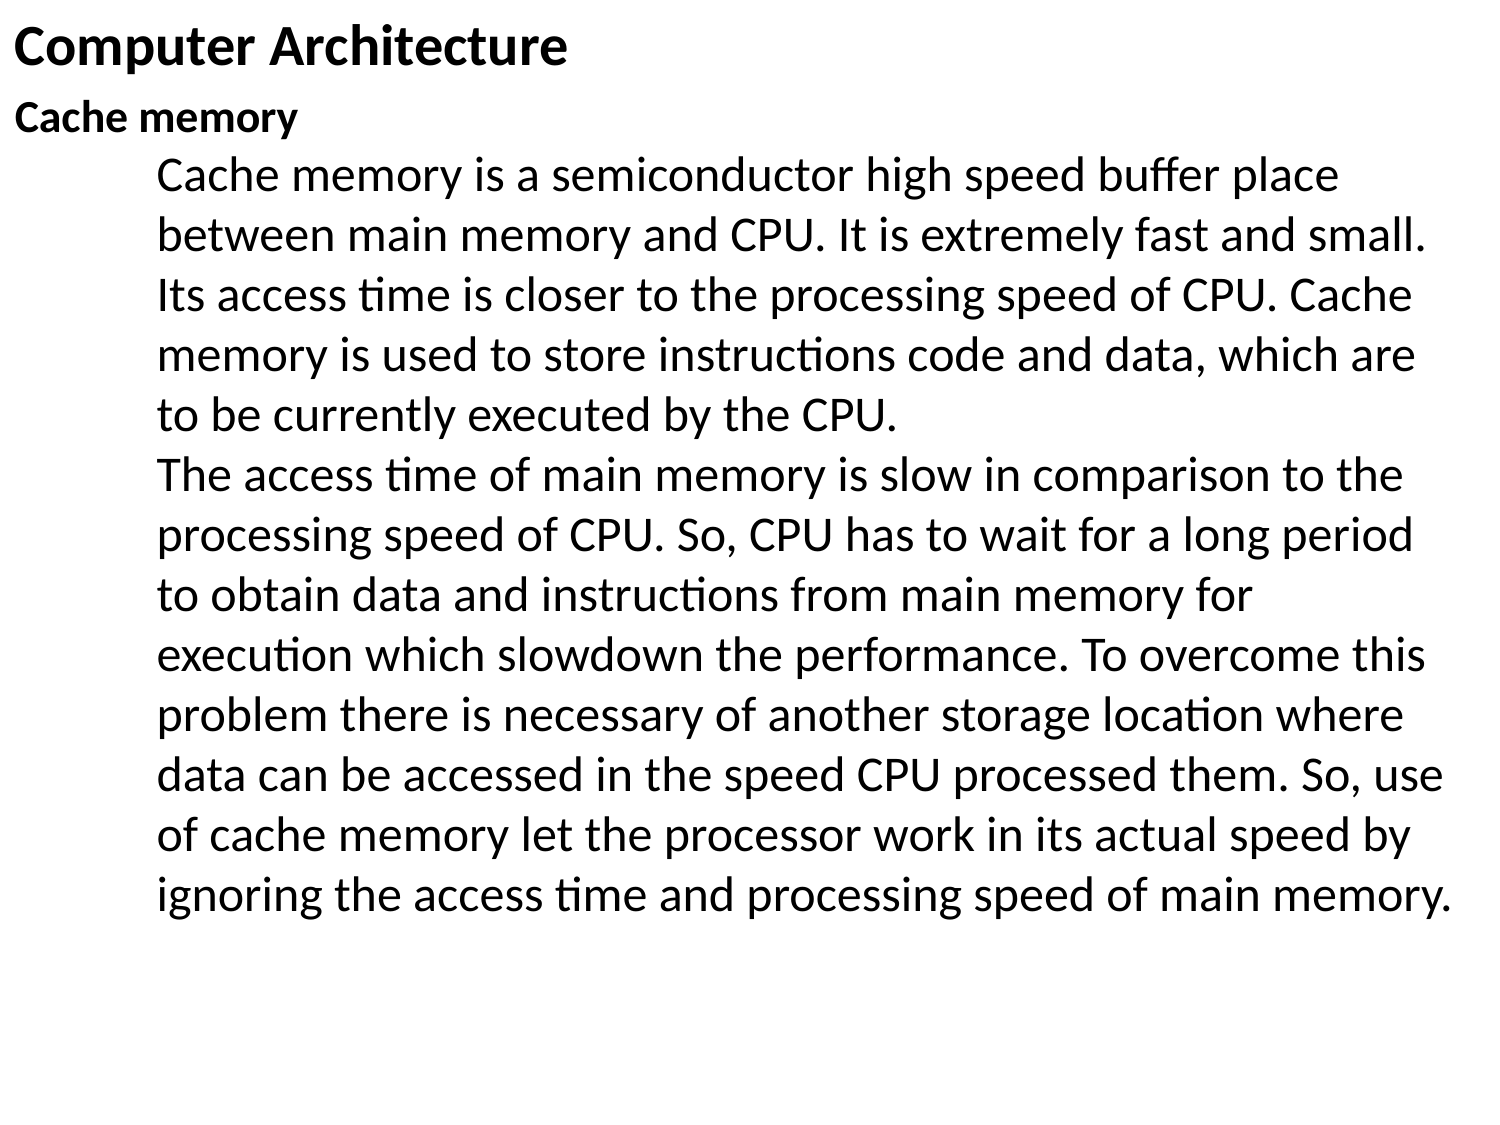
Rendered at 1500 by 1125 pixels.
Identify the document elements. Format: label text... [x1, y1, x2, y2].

text_box Computer Architecture [0, 0, 1475, 79]
text_box Cache memory Cache memory is a semiconductor high speed buffer place between main memory and CPU. It is extremely fast and small. Its access time is closer to the processing speed of CPU. Cache memory is used to store instructions code and data, which are to be currently executed by the CPU. The access time of main memory is slow in comparison to the processing speed of CPU. So, CPU has to wait for a long period to obtain data and instructions from main memory for execution which slowdown the performance. To overcome this problem there is necessary of another storage location where data can be accessed in the speed CPU processed them. So, use of cache memory let the processor work in its actual speed by ignoring the access time and processing speed of main memory. [0, 79, 1475, 929]
